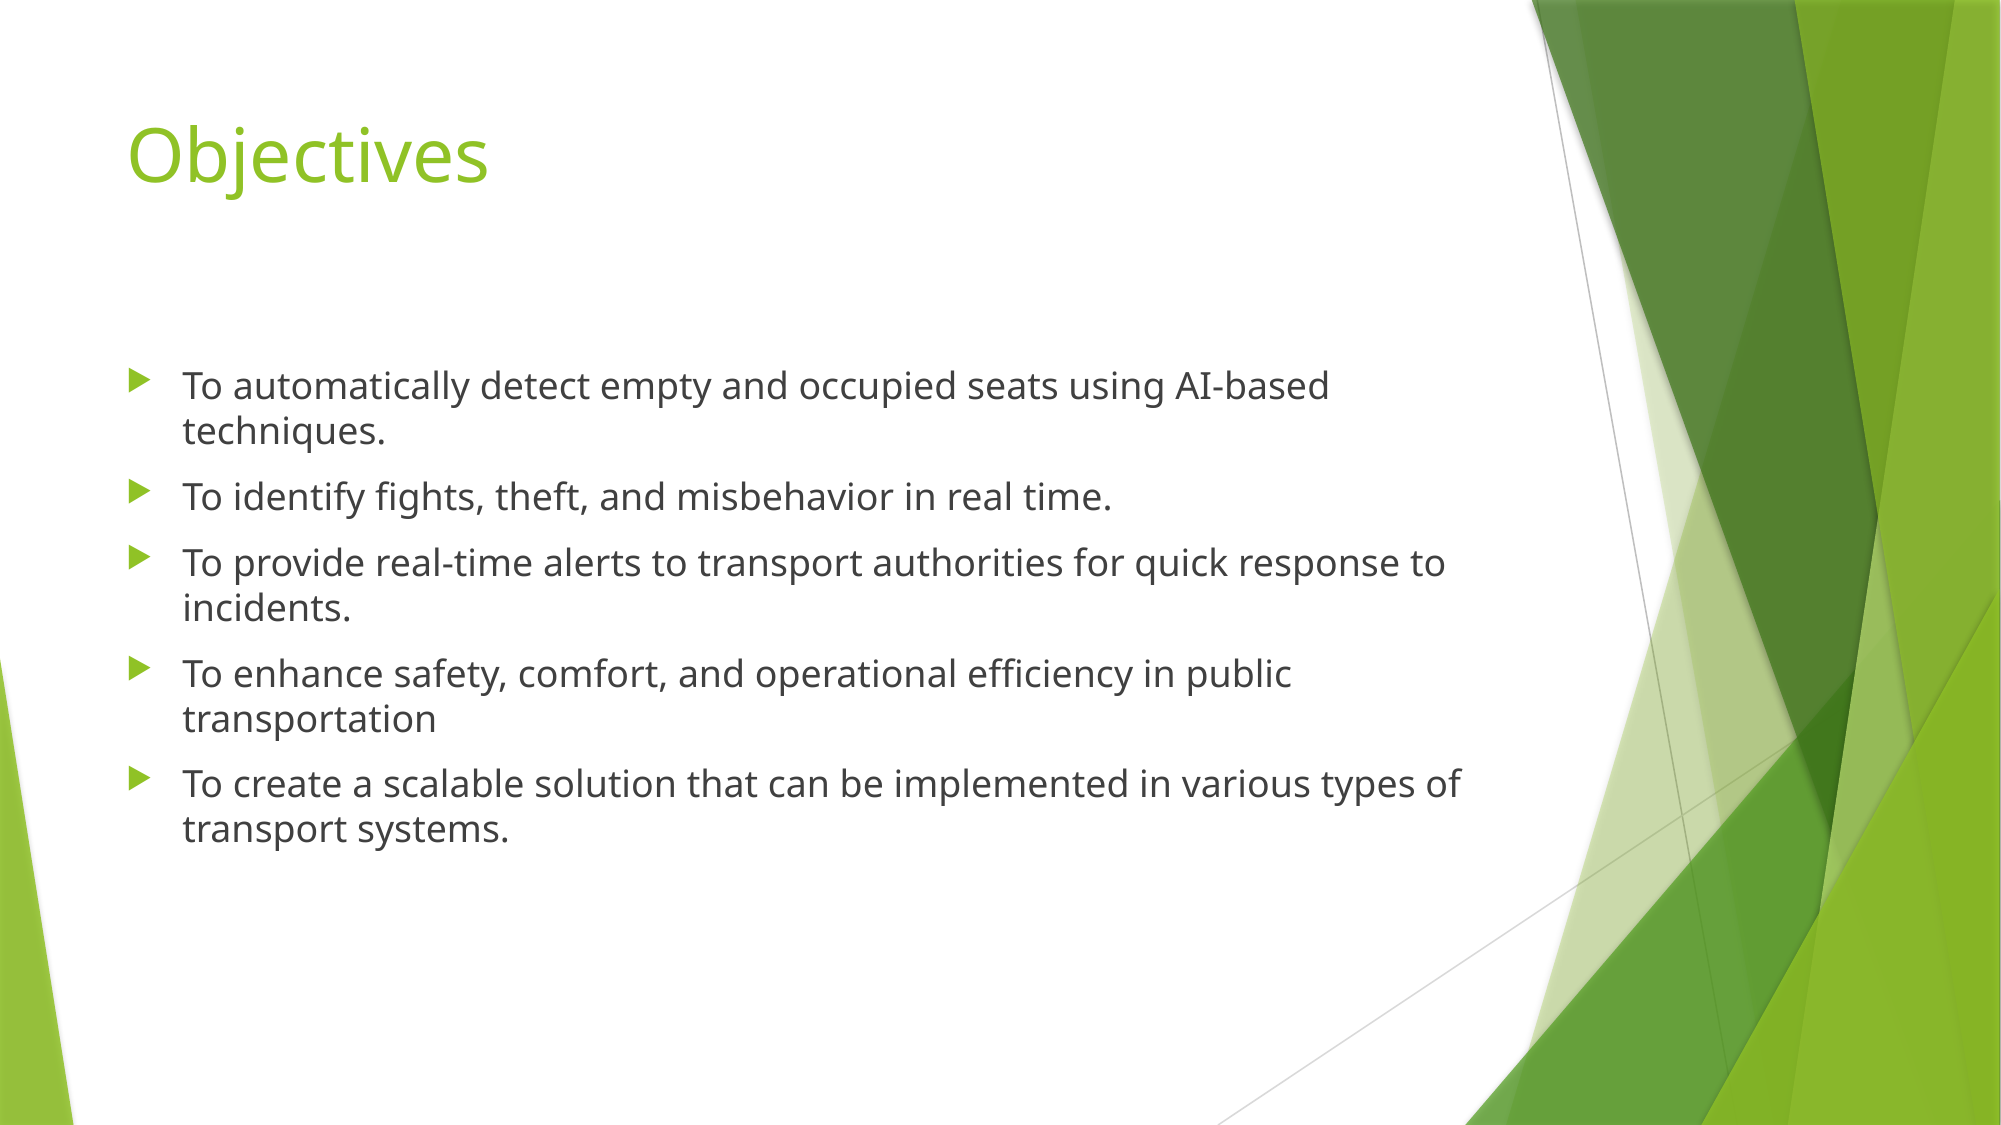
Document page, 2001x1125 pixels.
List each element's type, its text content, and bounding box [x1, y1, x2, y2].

title Objectives [111, 99, 1522, 317]
list To automatically detect empty and occupied seats using AI-based techniques. To identify fights, theft, and misbehavior in real time. To provide real-time alerts to transport authorities for quick response to incidents. To enhance safety, comfort, and operational efficiency in public transportation To create a scalable solution that can be implemented in various types of transport systems. [111, 354, 1522, 992]
